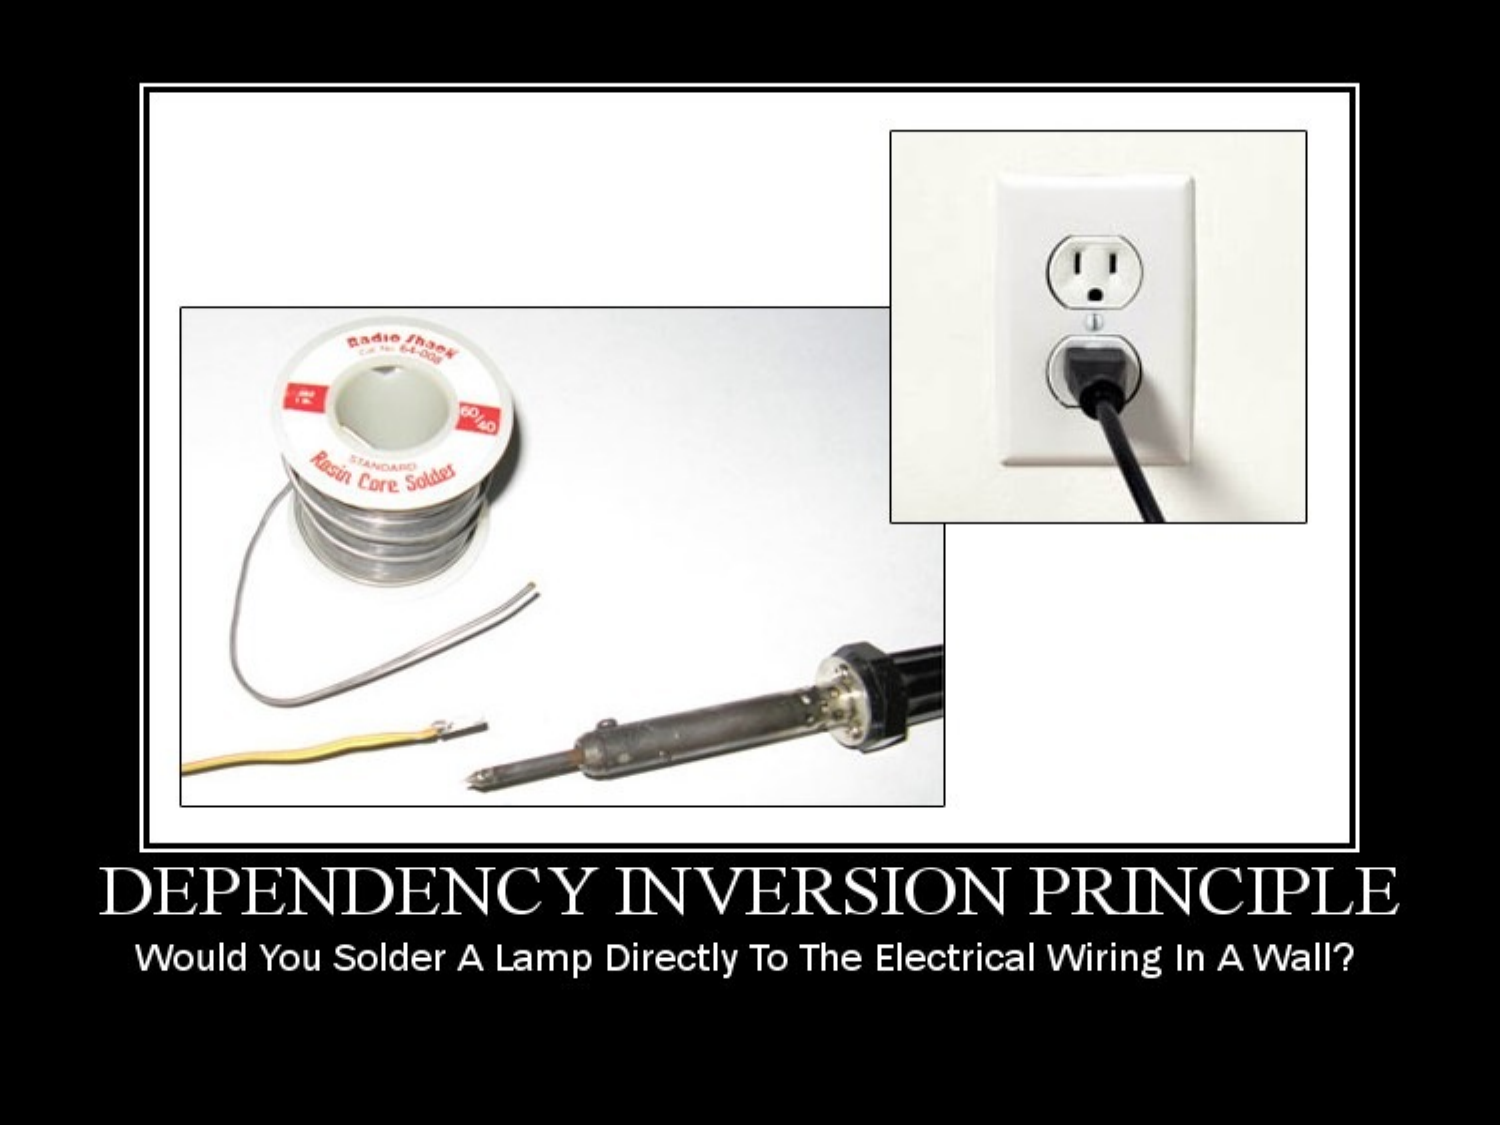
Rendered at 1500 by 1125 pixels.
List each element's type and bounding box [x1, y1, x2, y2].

list [0, 0, 1500, 1125]
